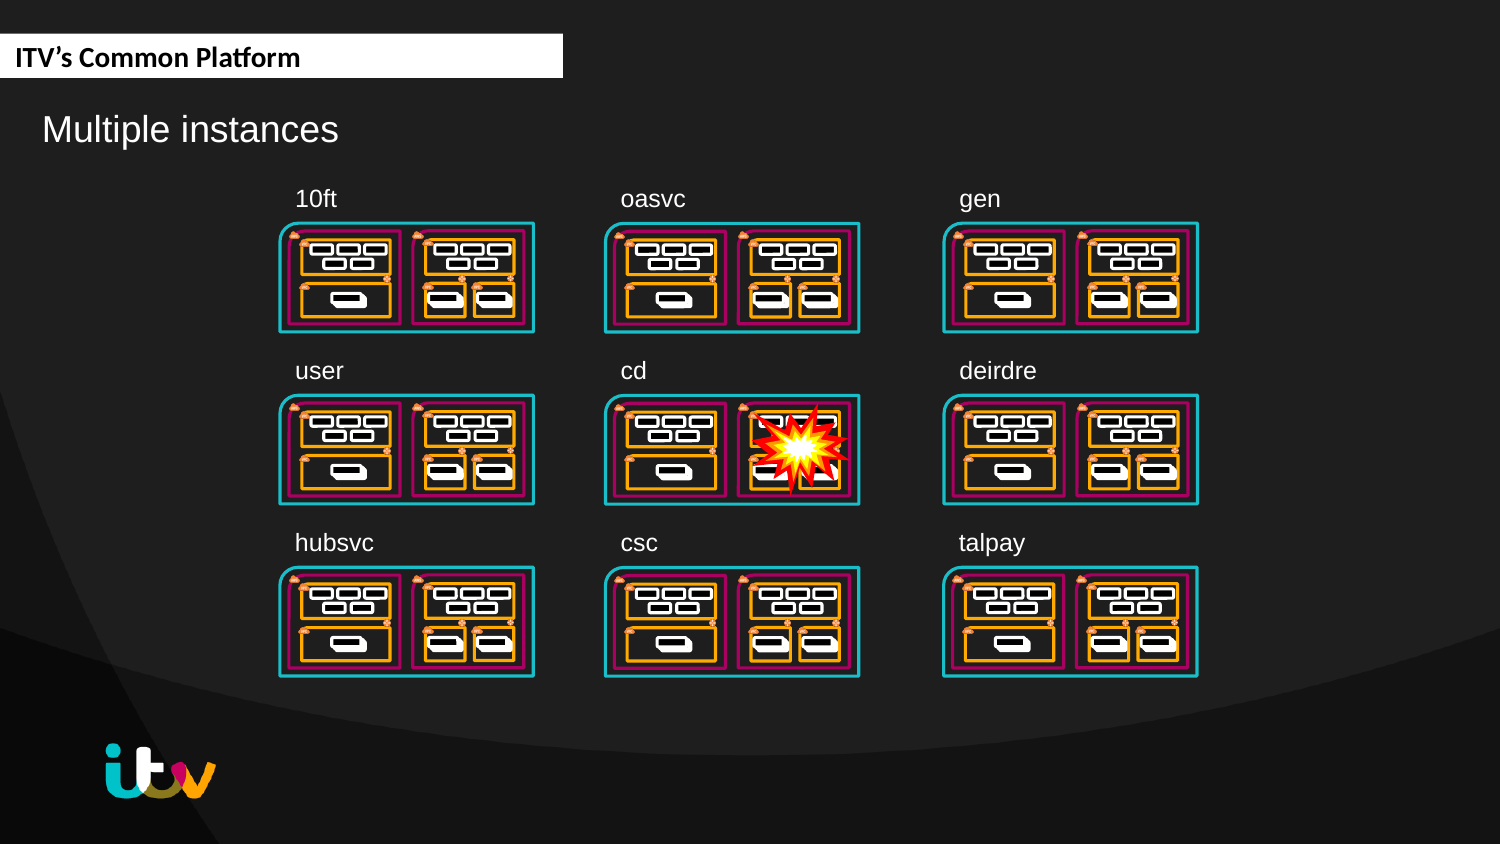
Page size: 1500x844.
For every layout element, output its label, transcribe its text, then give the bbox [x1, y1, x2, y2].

text_box [1099, 283, 1121, 291]
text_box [753, 637, 788, 652]
text_box [279, 395, 534, 504]
text_box [614, 403, 726, 497]
text_box [751, 239, 840, 275]
text_box [965, 283, 1055, 317]
text_box [760, 627, 791, 640]
text_box [965, 455, 1055, 489]
text_box [690, 589, 712, 599]
text_box [337, 588, 360, 599]
text_box [461, 416, 484, 427]
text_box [657, 465, 692, 480]
text_box [447, 259, 470, 269]
text_box [1076, 574, 1188, 668]
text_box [331, 465, 366, 479]
text_box [425, 312, 466, 317]
text_box [289, 403, 401, 496]
text_box [1089, 583, 1178, 619]
text_box [1089, 239, 1179, 275]
text_box [676, 431, 699, 441]
text_box [663, 417, 685, 427]
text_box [802, 293, 837, 307]
text_box [351, 259, 373, 269]
text_box [987, 603, 1009, 613]
text_box gen [944, 167, 1220, 216]
text_box [987, 259, 1010, 269]
text_box [605, 567, 859, 677]
text_box [434, 588, 457, 599]
text_box [288, 575, 400, 668]
text_box [323, 259, 346, 269]
text_box [614, 231, 726, 325]
text_box [760, 245, 782, 255]
text_box [425, 583, 514, 619]
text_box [995, 293, 1030, 307]
text_box [1098, 416, 1121, 427]
text_box [310, 588, 333, 599]
text_box [1139, 259, 1161, 269]
text_box [1001, 244, 1024, 255]
text_box user [280, 339, 556, 388]
text_box [772, 603, 795, 613]
text_box [605, 395, 859, 505]
text_box [676, 259, 699, 269]
text_box [412, 230, 524, 324]
text_box [761, 283, 783, 291]
text_box hubsvc [280, 511, 556, 560]
text_box [475, 431, 497, 441]
text_box 10ft [280, 167, 556, 216]
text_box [1092, 293, 1127, 307]
text_box [488, 244, 511, 255]
text_box [475, 603, 497, 613]
text_box [813, 589, 836, 599]
text_box [738, 230, 850, 324]
text_box [447, 431, 470, 441]
text_box [952, 575, 1064, 668]
text_box [649, 259, 671, 269]
text_box [760, 589, 782, 599]
text_box [323, 431, 346, 441]
text_box [965, 411, 1055, 447]
text_box [751, 312, 791, 317]
text_box [800, 259, 823, 269]
picture [0, 0, 1500, 844]
text_box [1125, 416, 1148, 427]
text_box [802, 637, 837, 652]
text_box [800, 603, 823, 613]
text_box [474, 312, 514, 317]
text_box [435, 283, 457, 291]
text_box [364, 244, 387, 255]
text_box [627, 627, 716, 661]
text_box [301, 455, 391, 489]
text_box [425, 239, 514, 275]
text_box [461, 244, 484, 255]
text_box [301, 283, 391, 317]
text_box [965, 583, 1054, 619]
text_box deirdre [944, 339, 1220, 388]
text_box [1148, 627, 1169, 635]
text_box [1125, 588, 1147, 599]
text_box [311, 416, 333, 427]
text_box [1015, 259, 1037, 269]
text_box [301, 583, 391, 619]
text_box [656, 637, 691, 652]
text_box [690, 417, 712, 427]
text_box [477, 465, 512, 479]
text_box [627, 455, 716, 489]
text_box [1014, 603, 1037, 613]
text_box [657, 293, 692, 307]
text_box [279, 567, 534, 676]
text_box [1076, 402, 1188, 496]
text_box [428, 465, 463, 479]
text_box [690, 245, 712, 255]
text_box [738, 418, 746, 496]
text_box [475, 259, 497, 269]
text_box [1098, 244, 1121, 255]
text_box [1140, 637, 1175, 651]
text_box [351, 603, 373, 613]
text_box [975, 416, 997, 427]
text_box [787, 589, 809, 599]
text_box [1125, 244, 1148, 255]
text_box [649, 603, 671, 613]
text_box [987, 431, 1010, 441]
text_box [484, 283, 505, 291]
text_box [751, 583, 840, 619]
text_box [1152, 588, 1174, 599]
text_box [813, 245, 836, 255]
text_box [351, 431, 373, 441]
text_box oasvc [605, 167, 882, 216]
text_box [1028, 416, 1051, 427]
text_box [799, 655, 840, 661]
text_box [412, 574, 524, 668]
text_box [975, 244, 997, 255]
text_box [1141, 293, 1176, 307]
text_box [428, 637, 463, 651]
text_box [331, 637, 366, 651]
text_box [412, 402, 524, 496]
text_box [810, 283, 832, 291]
text_box [944, 395, 1198, 504]
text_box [753, 293, 788, 307]
text_box talpay [943, 511, 1220, 560]
text_box [1138, 603, 1161, 613]
text_box [944, 223, 1198, 332]
text_box [488, 416, 511, 427]
text_box [1089, 411, 1179, 447]
text_box [279, 223, 534, 332]
text_box [1148, 455, 1169, 463]
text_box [477, 293, 512, 307]
text_box [447, 603, 469, 613]
text_box [809, 627, 840, 640]
text_box [488, 588, 510, 599]
text_box [676, 603, 699, 613]
text_box [289, 231, 401, 324]
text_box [1092, 465, 1127, 479]
text_box [750, 655, 791, 662]
text_box [1152, 416, 1175, 427]
text_box [364, 416, 387, 427]
text_box [301, 411, 391, 447]
text_box [636, 417, 658, 427]
text_box [484, 627, 505, 635]
text_box [1148, 283, 1169, 291]
text_box [435, 455, 457, 463]
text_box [477, 637, 512, 651]
text_box [1089, 312, 1130, 317]
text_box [1141, 465, 1176, 479]
text_box [773, 259, 795, 269]
text_box [965, 627, 1054, 661]
subtitle Multiple instances [26, 87, 619, 169]
text_box [1028, 244, 1051, 255]
text_box [434, 244, 457, 255]
text_box [627, 412, 716, 447]
text_box [974, 588, 997, 599]
text_box [1028, 588, 1050, 599]
text_box [1152, 244, 1175, 255]
text_box [738, 575, 850, 668]
text_box [1138, 312, 1178, 317]
text_box [649, 431, 671, 441]
text_box [1111, 431, 1134, 441]
text_box [1076, 230, 1188, 324]
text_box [1091, 637, 1127, 651]
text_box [751, 403, 851, 497]
text_box [787, 245, 809, 255]
text_box [323, 603, 346, 613]
text_box [1111, 259, 1134, 269]
text_box [301, 627, 391, 661]
text_box [953, 403, 1065, 496]
text_box [461, 588, 484, 599]
text_box [311, 244, 333, 255]
text_box [337, 244, 360, 255]
text_box [943, 567, 1197, 676]
text_box [627, 240, 716, 275]
text_box [364, 588, 387, 599]
text_box [799, 312, 840, 317]
text_box [663, 245, 685, 255]
text_box [636, 245, 658, 255]
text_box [995, 637, 1030, 651]
text_box [1001, 416, 1024, 427]
text_box [605, 223, 859, 333]
text_box csc [605, 511, 882, 560]
text_box [1098, 588, 1120, 599]
text_box [435, 627, 457, 635]
text_box [337, 416, 360, 427]
text_box [627, 283, 716, 317]
text_box [1001, 588, 1023, 599]
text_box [428, 293, 463, 307]
text_box [636, 589, 658, 599]
text_box [1111, 603, 1133, 613]
text_box [663, 589, 685, 599]
text_box [627, 584, 716, 619]
text_box [1139, 431, 1161, 441]
text_box [484, 455, 505, 463]
text_box [301, 239, 391, 275]
text_box [965, 239, 1055, 275]
text_box [434, 416, 457, 427]
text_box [331, 293, 366, 307]
text_box [1099, 627, 1120, 635]
text_box [1015, 431, 1037, 441]
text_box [995, 465, 1030, 479]
text_box [1099, 455, 1121, 463]
text_box [425, 411, 514, 447]
text_box [953, 231, 1065, 324]
text_box [614, 575, 726, 669]
text_box cd [605, 339, 882, 388]
